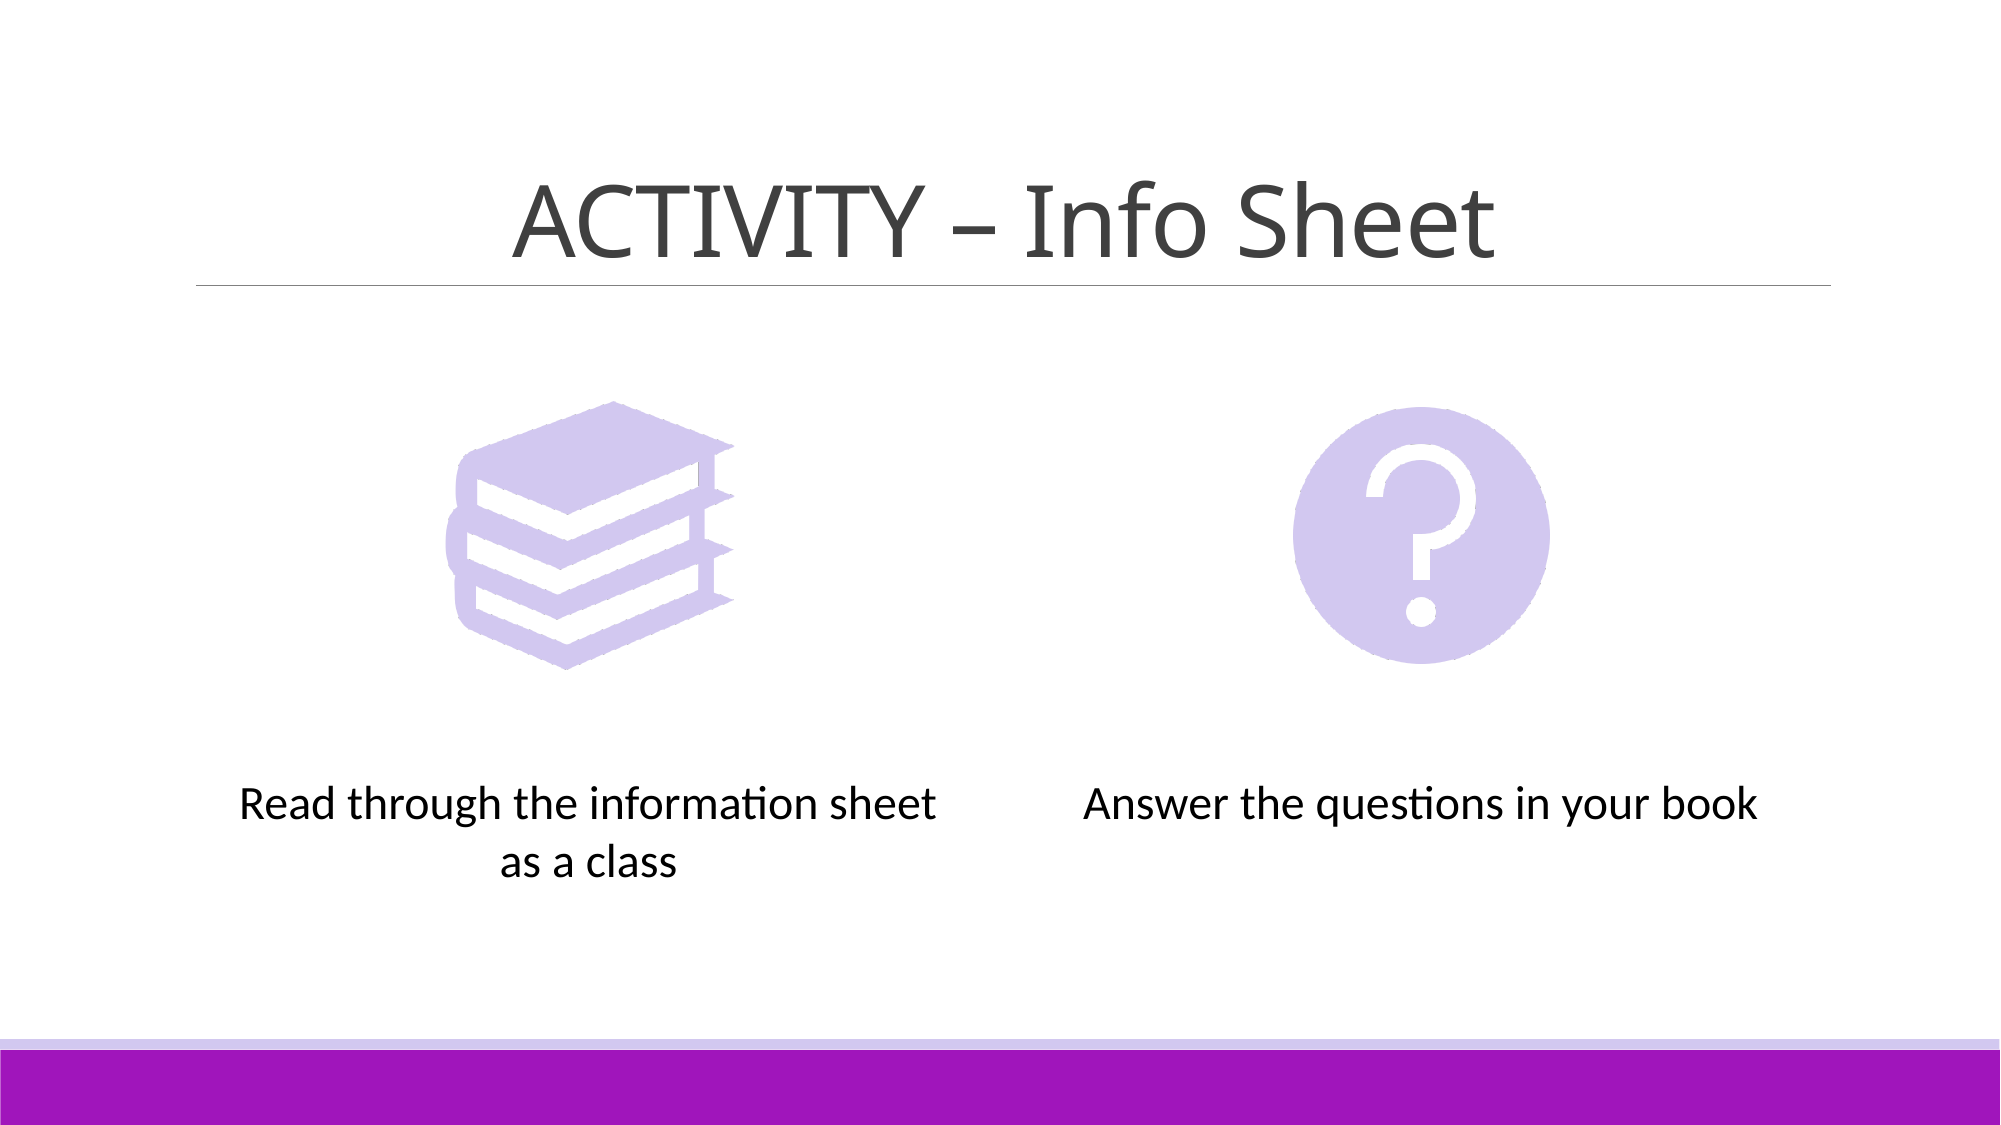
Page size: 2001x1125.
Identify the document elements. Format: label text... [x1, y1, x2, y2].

title ACTIVITY – Info Sheet [180, 47, 1830, 285]
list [179, 302, 1831, 964]
